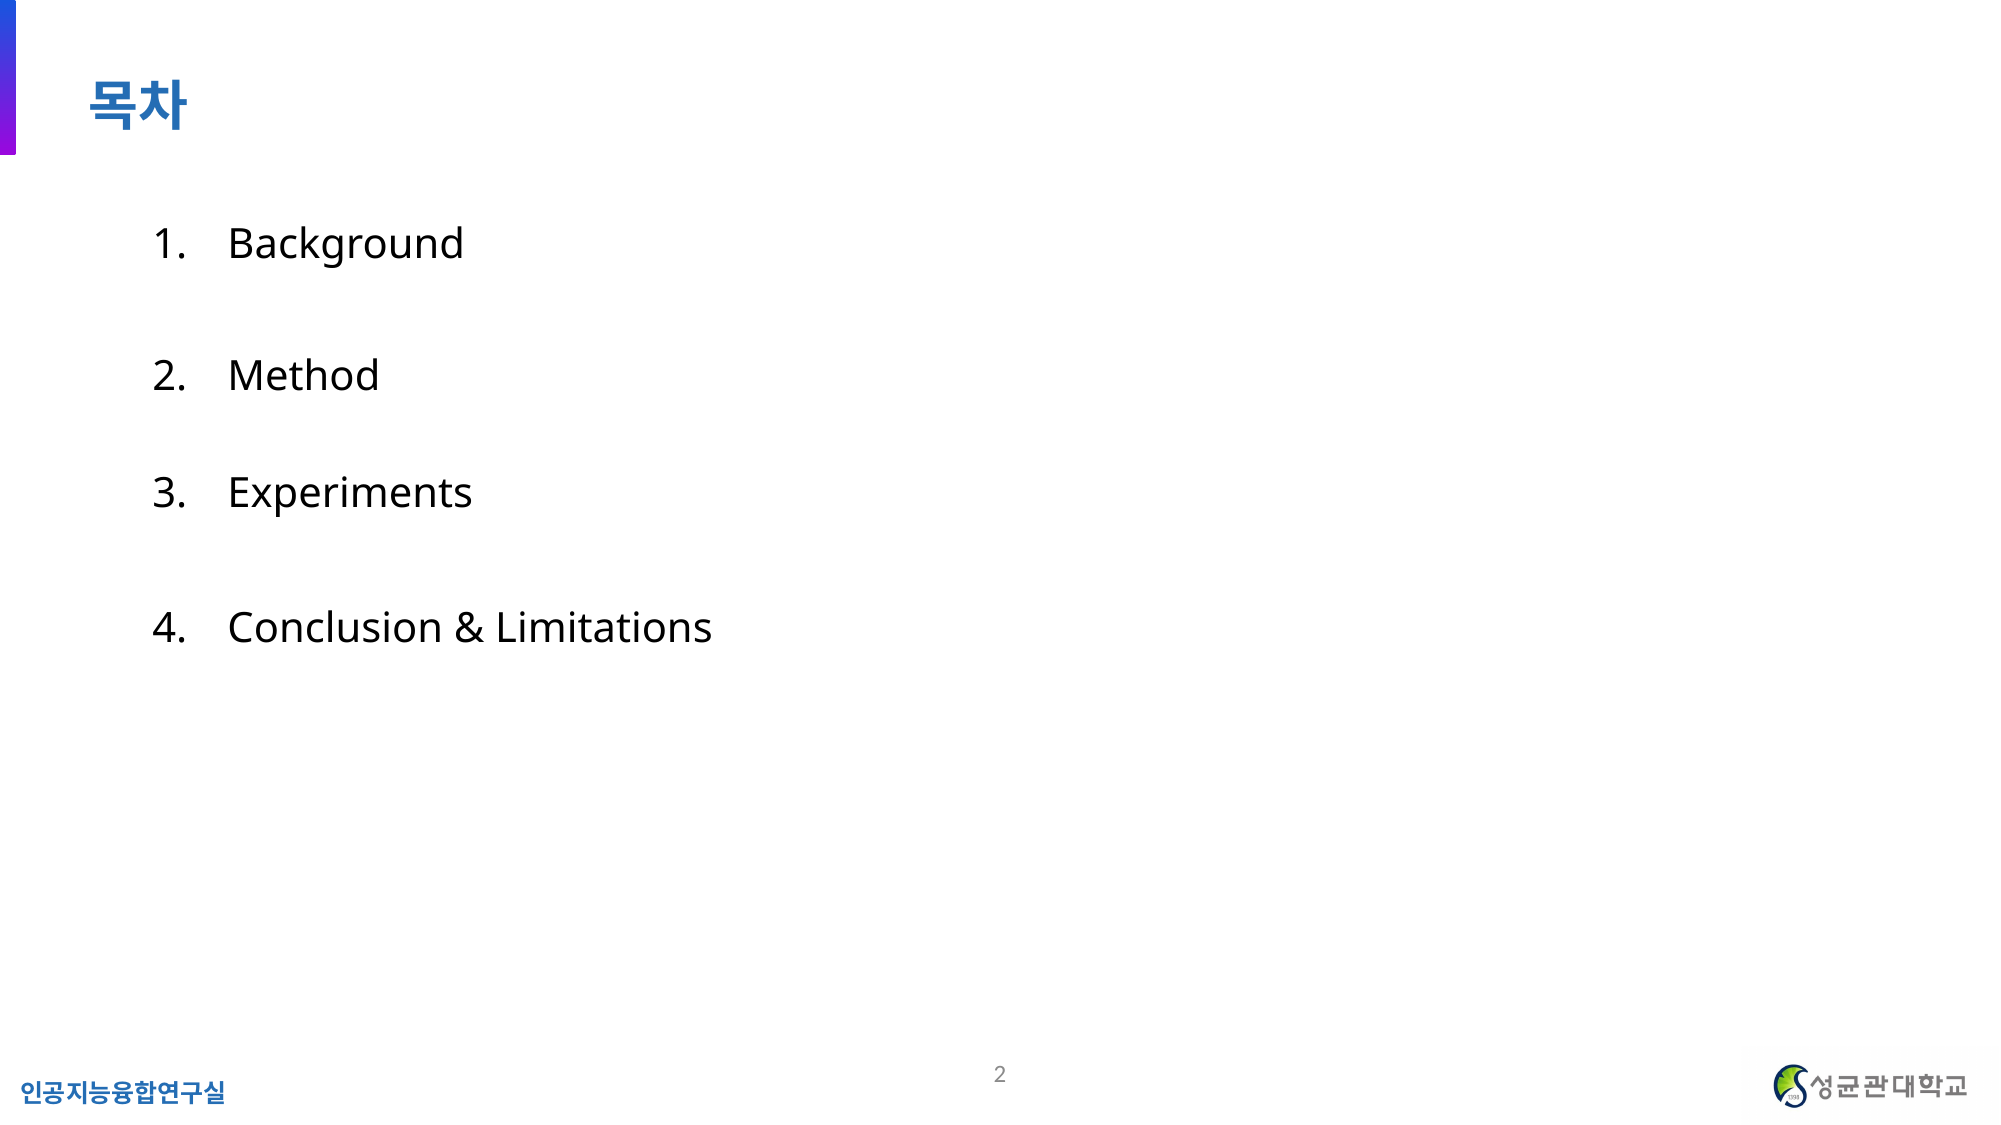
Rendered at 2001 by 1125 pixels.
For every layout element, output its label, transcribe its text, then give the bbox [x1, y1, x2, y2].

list Background Method Experiments Conclusion & Limitations [137, 215, 1863, 1014]
text_box 목차 [73, 59, 1799, 155]
picture [1741, 1046, 1999, 1125]
slide_number 2 [774, 1042, 1225, 1103]
